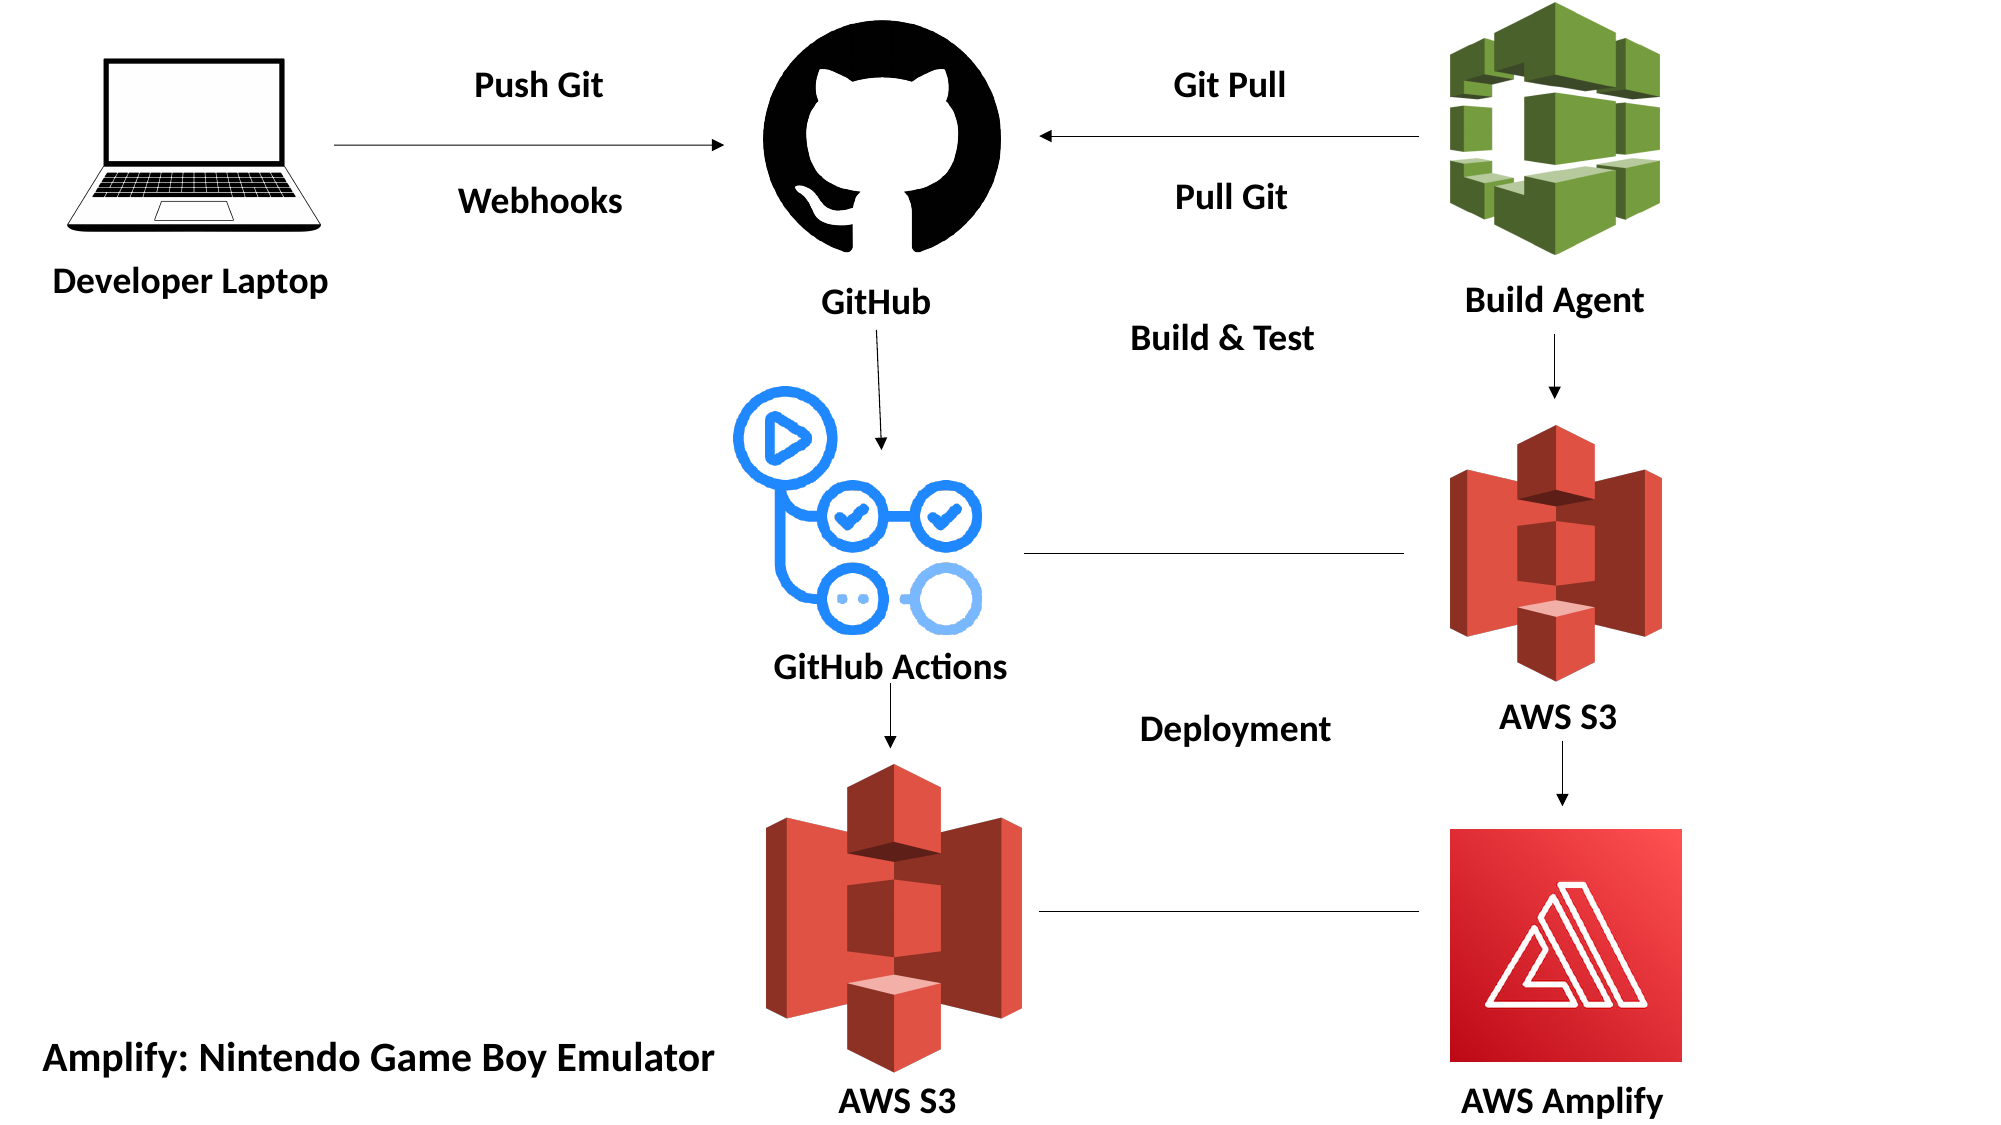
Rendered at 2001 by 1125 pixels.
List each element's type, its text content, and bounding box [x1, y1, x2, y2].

picture [1450, 829, 1682, 1062]
picture [732, 386, 982, 635]
text_box AWS S3 [1484, 684, 1633, 745]
picture [763, 17, 1001, 255]
text_box Developer Laptop [37, 249, 344, 309]
text_box AWS S3 [823, 1073, 972, 1125]
text_box Webhooks [443, 168, 638, 229]
text_box Pull Git [1160, 164, 1304, 225]
text_box GitHub [806, 269, 947, 330]
text_box Amplify: Nintendo Game Boy Emulator [27, 1022, 731, 1125]
picture [1450, 2, 1660, 255]
picture [766, 764, 1022, 1073]
text_box AWS Amplify [1446, 1069, 1679, 1125]
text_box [876, 329, 882, 450]
text_box GitHub Actions [759, 634, 1024, 694]
picture [1450, 425, 1662, 682]
text_box Deployment [1125, 696, 1347, 757]
text_box Push Git [459, 52, 620, 113]
picture [53, 4, 335, 286]
text_box Build & Test [1115, 305, 1331, 366]
text_box Git Pull [1158, 52, 1302, 113]
text_box Build Agent [1450, 267, 1660, 328]
